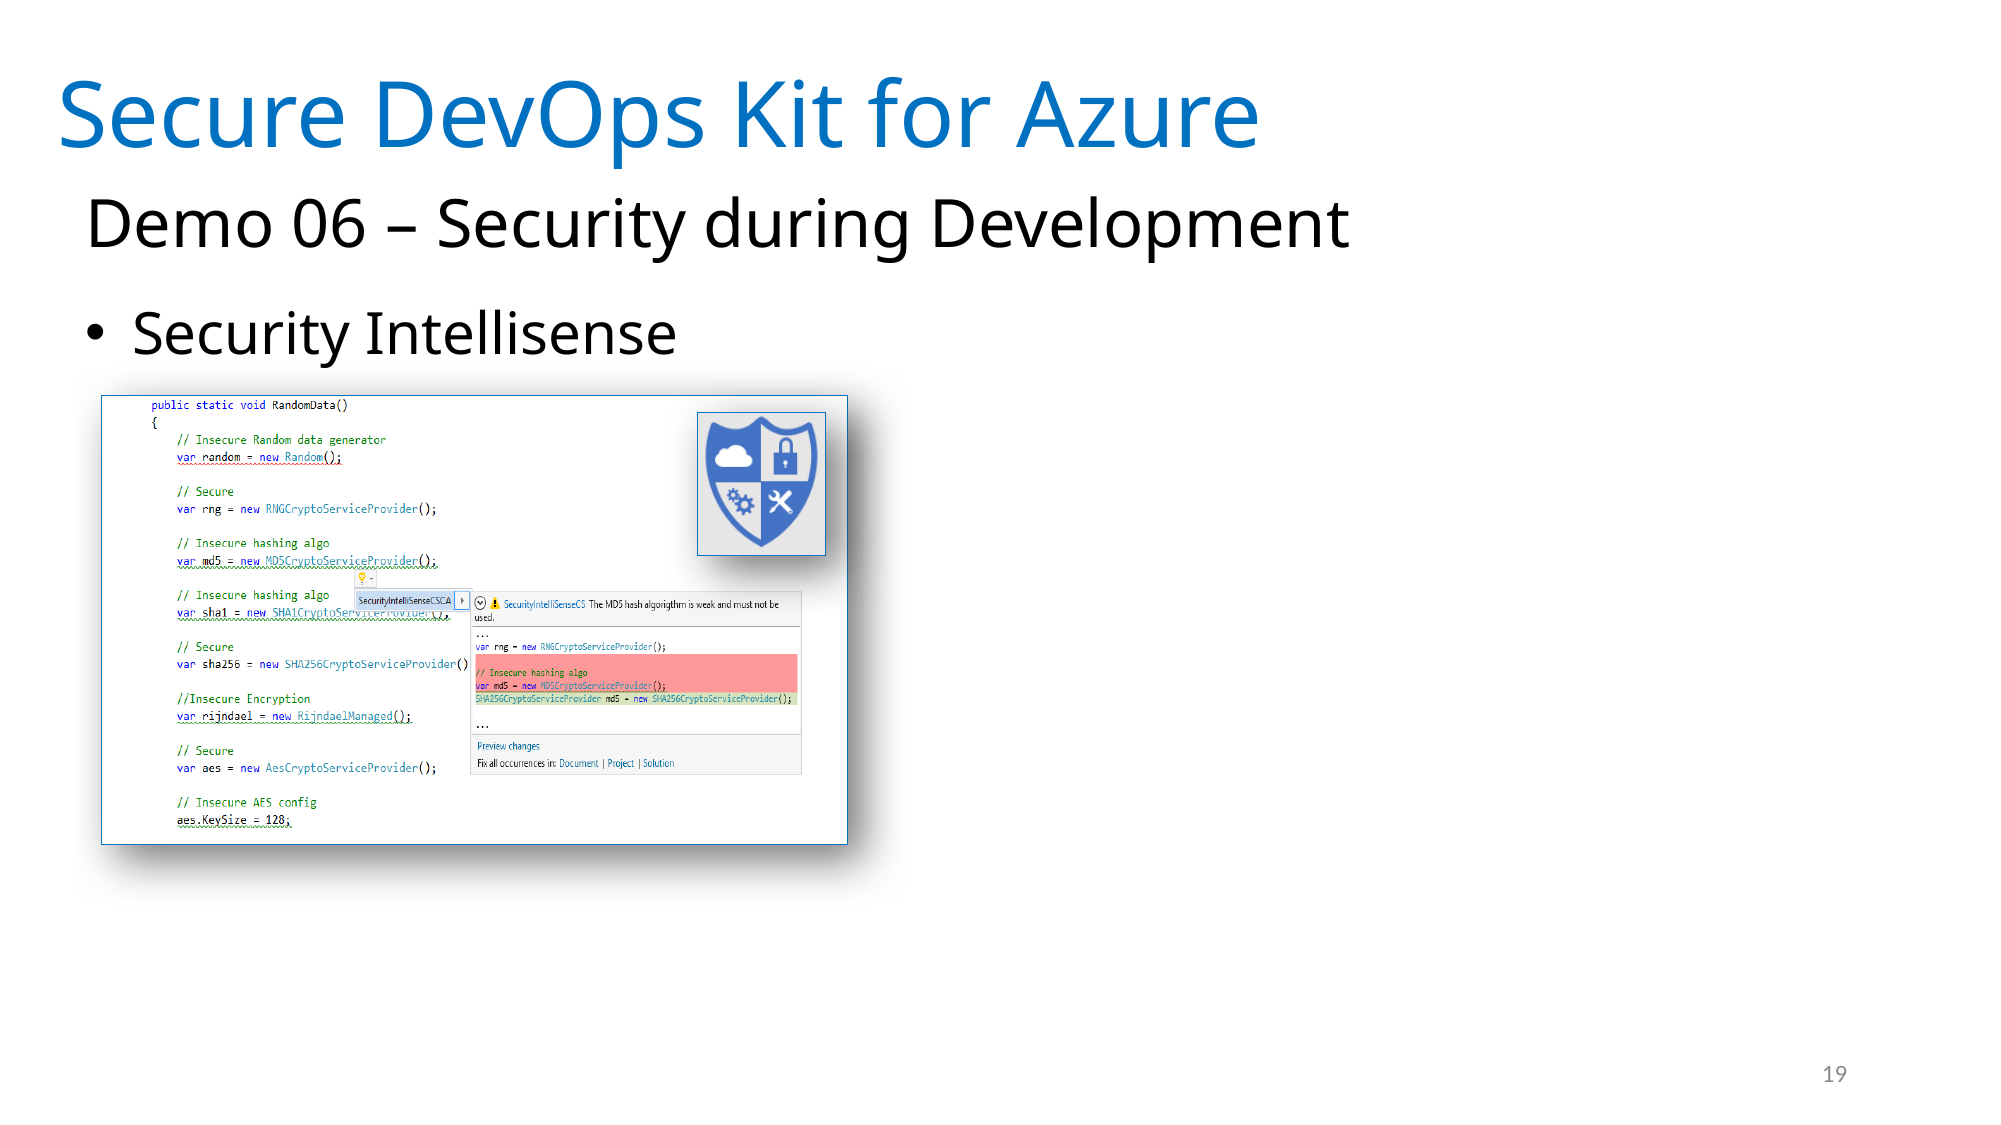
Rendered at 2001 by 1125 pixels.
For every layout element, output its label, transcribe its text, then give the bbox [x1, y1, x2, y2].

slide_number 19 [1412, 1042, 1863, 1103]
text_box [101, 395, 848, 845]
text_box Secure DevOps Kit for Azure [42, 47, 1279, 173]
text_box Demo 06 – Security during Development Security Intellisense [70, 173, 1591, 374]
